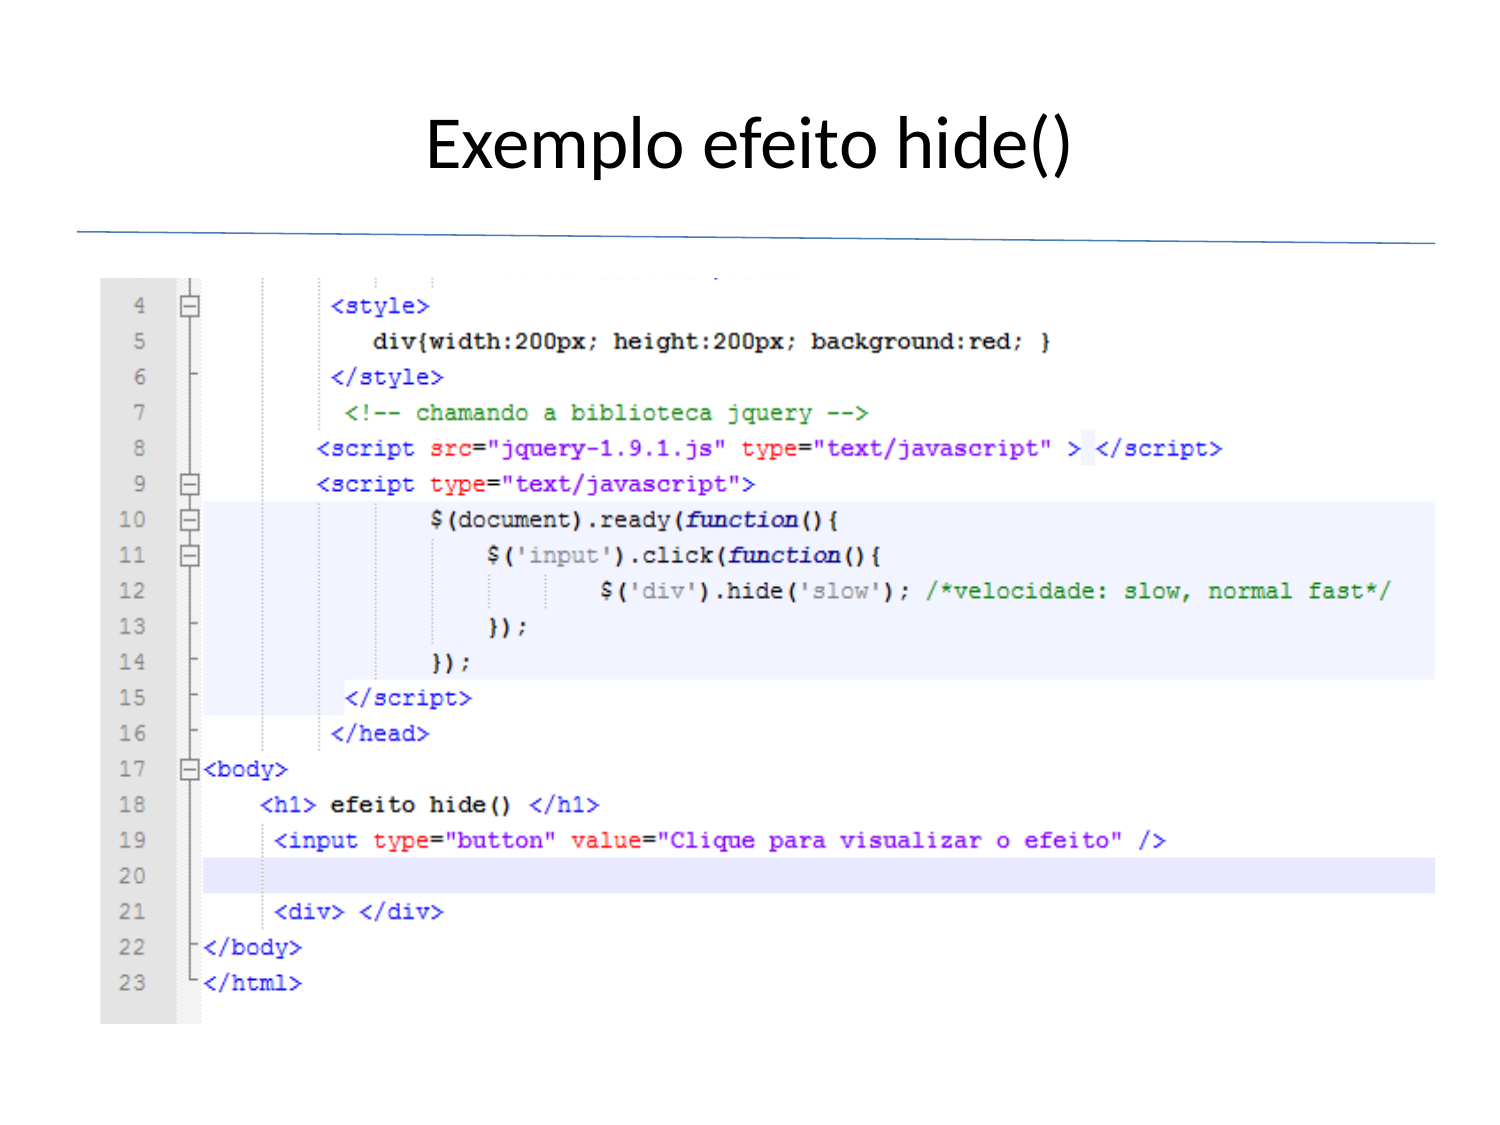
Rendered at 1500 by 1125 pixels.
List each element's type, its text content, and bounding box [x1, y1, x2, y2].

title Exemplo efeito hide() [75, 45, 1425, 231]
picture [100, 278, 1436, 1024]
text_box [76, 231, 1436, 244]
